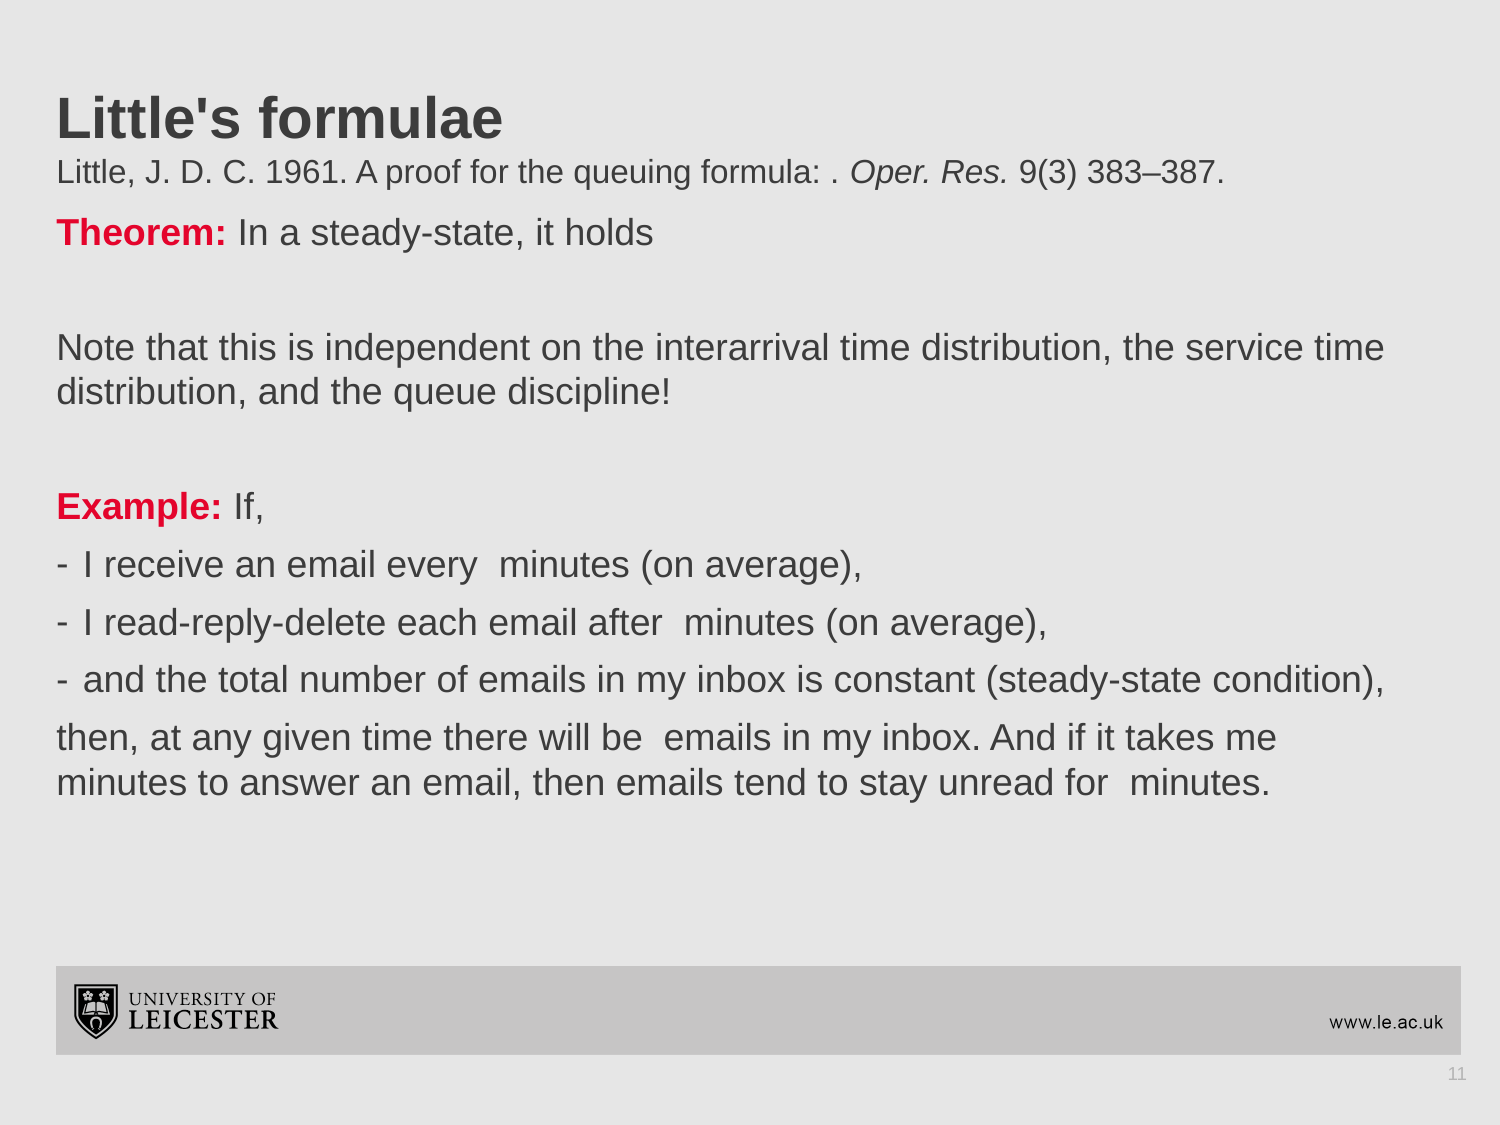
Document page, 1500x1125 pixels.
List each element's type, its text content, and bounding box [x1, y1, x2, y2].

slide_number 11 [1144, 1042, 1482, 1103]
picture [56, 966, 1461, 1055]
